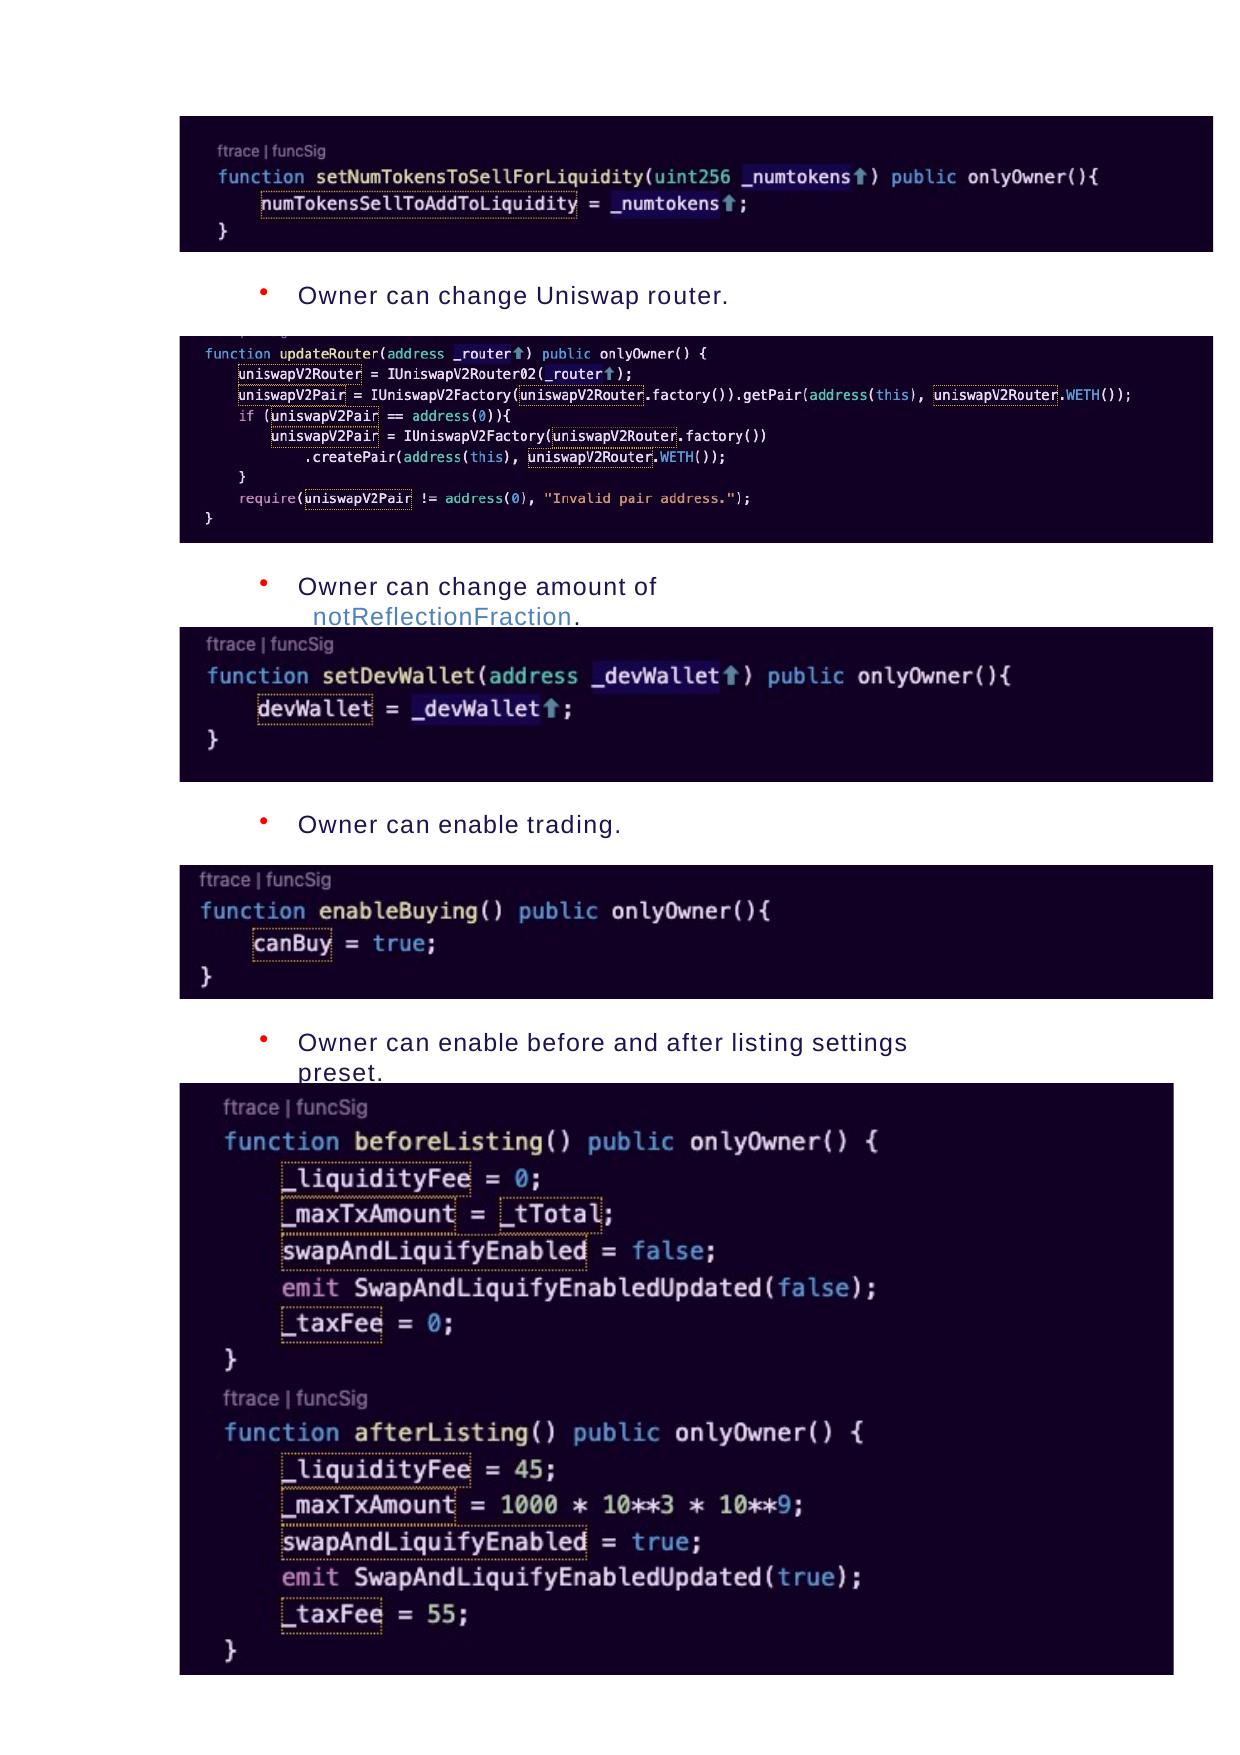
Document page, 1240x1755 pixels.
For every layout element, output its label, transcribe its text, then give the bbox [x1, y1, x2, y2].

text_box [179, 1083, 1174, 1675]
text_box Owner can change amount of _notReflectionFraction. [258, 568, 948, 627]
text_box [179, 627, 1214, 782]
text_box Owner can enable before and after listing settings preset. [258, 1024, 1000, 1083]
text_box [179, 336, 1214, 543]
text_box [179, 865, 1214, 999]
text_box Owner can enable trading. [258, 806, 624, 839]
text_box [179, 116, 1214, 252]
text_box Owner can change Uniswap router. [258, 277, 732, 310]
